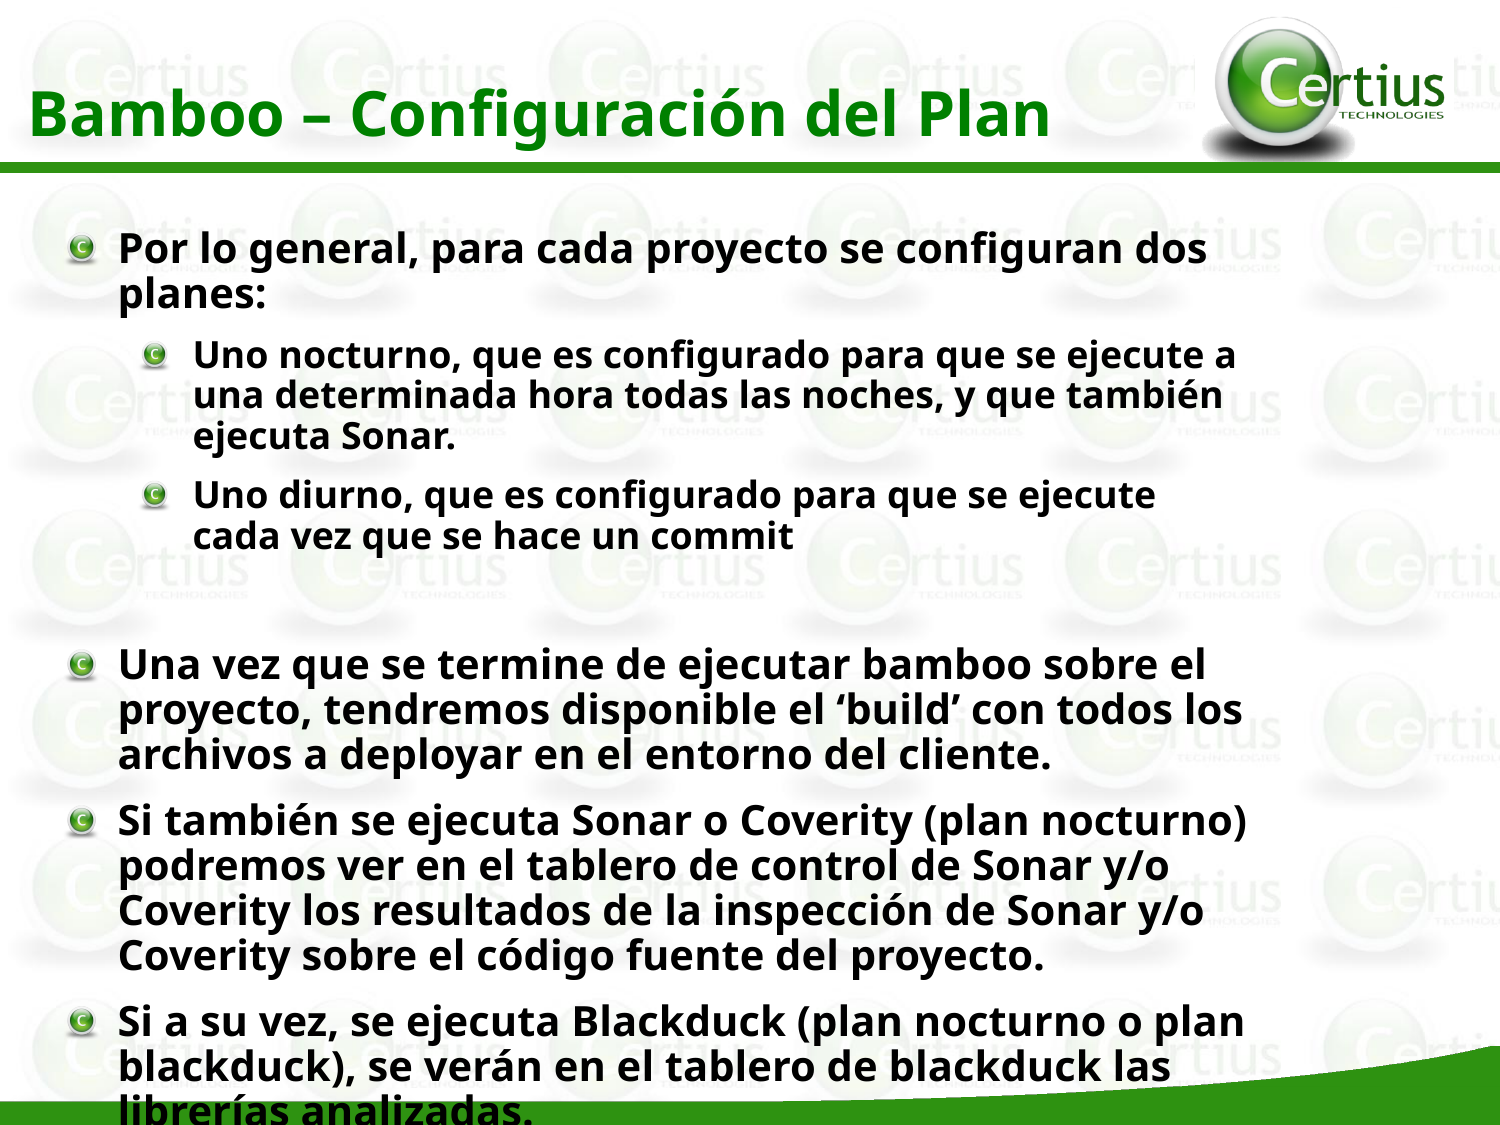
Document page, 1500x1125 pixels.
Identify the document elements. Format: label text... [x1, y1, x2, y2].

text_box Por lo general, para cada proyecto se configuran dos planes: Uno nocturno, que es configurado para que se ejecute a una determinada hora todas las noches, y que también ejecuta Sonar. Uno diurno, que es configurado para que se ejecute cada vez que se hace un commit Una vez que se termine de ejecutar bamboo sobre el proyecto, tendremos disponible el ‘build’ con todos los archivos a deployar en el entorno del cliente. Si también se ejecuta Sonar o Coverity (plan nocturno) podremos ver en el tablero de control de Sonar y/o Coverity los resultados de la inspección de Sonar y/o Coverity sobre el código fuente del proyecto. Si a su vez, se ejecuta Blackduck (plan nocturno o plan blackduck), se verán en el tablero de blackduck las librerías analizadas. [46, 219, 1269, 964]
picture [0, 0, 1500, 1125]
text_box [46, 964, 1269, 1082]
text_box Bamboo – Configuración del Plan [12, 18, 1180, 157]
